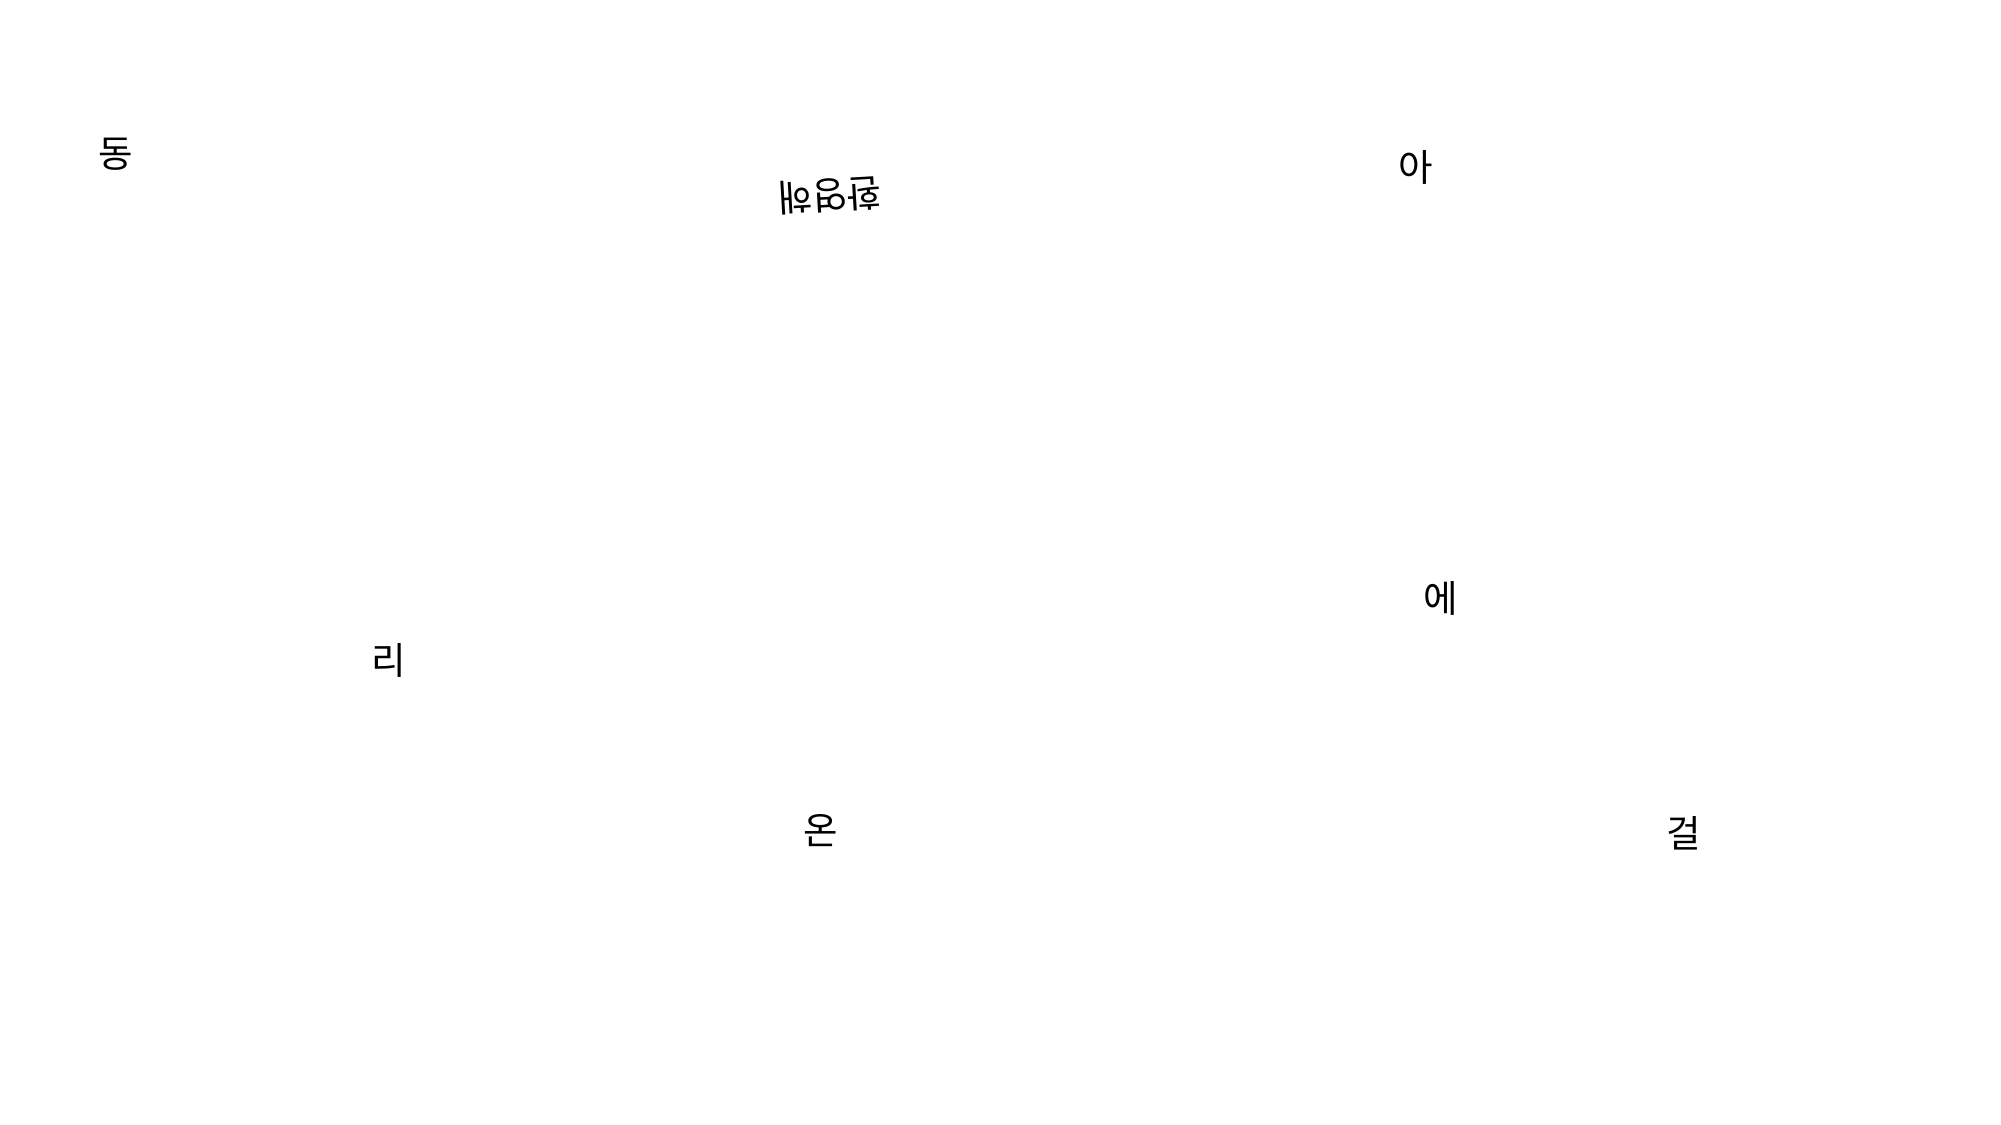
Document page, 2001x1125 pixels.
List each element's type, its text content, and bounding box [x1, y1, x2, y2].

text_box 아 [1384, 136, 1471, 197]
text_box 리 [356, 629, 410, 690]
text_box 동 [84, 122, 130, 183]
text_box 온 [788, 799, 898, 860]
text_box 걸 [1652, 802, 1700, 862]
text_box 에 [1409, 568, 1503, 628]
text_box 환영해 [731, 162, 898, 232]
